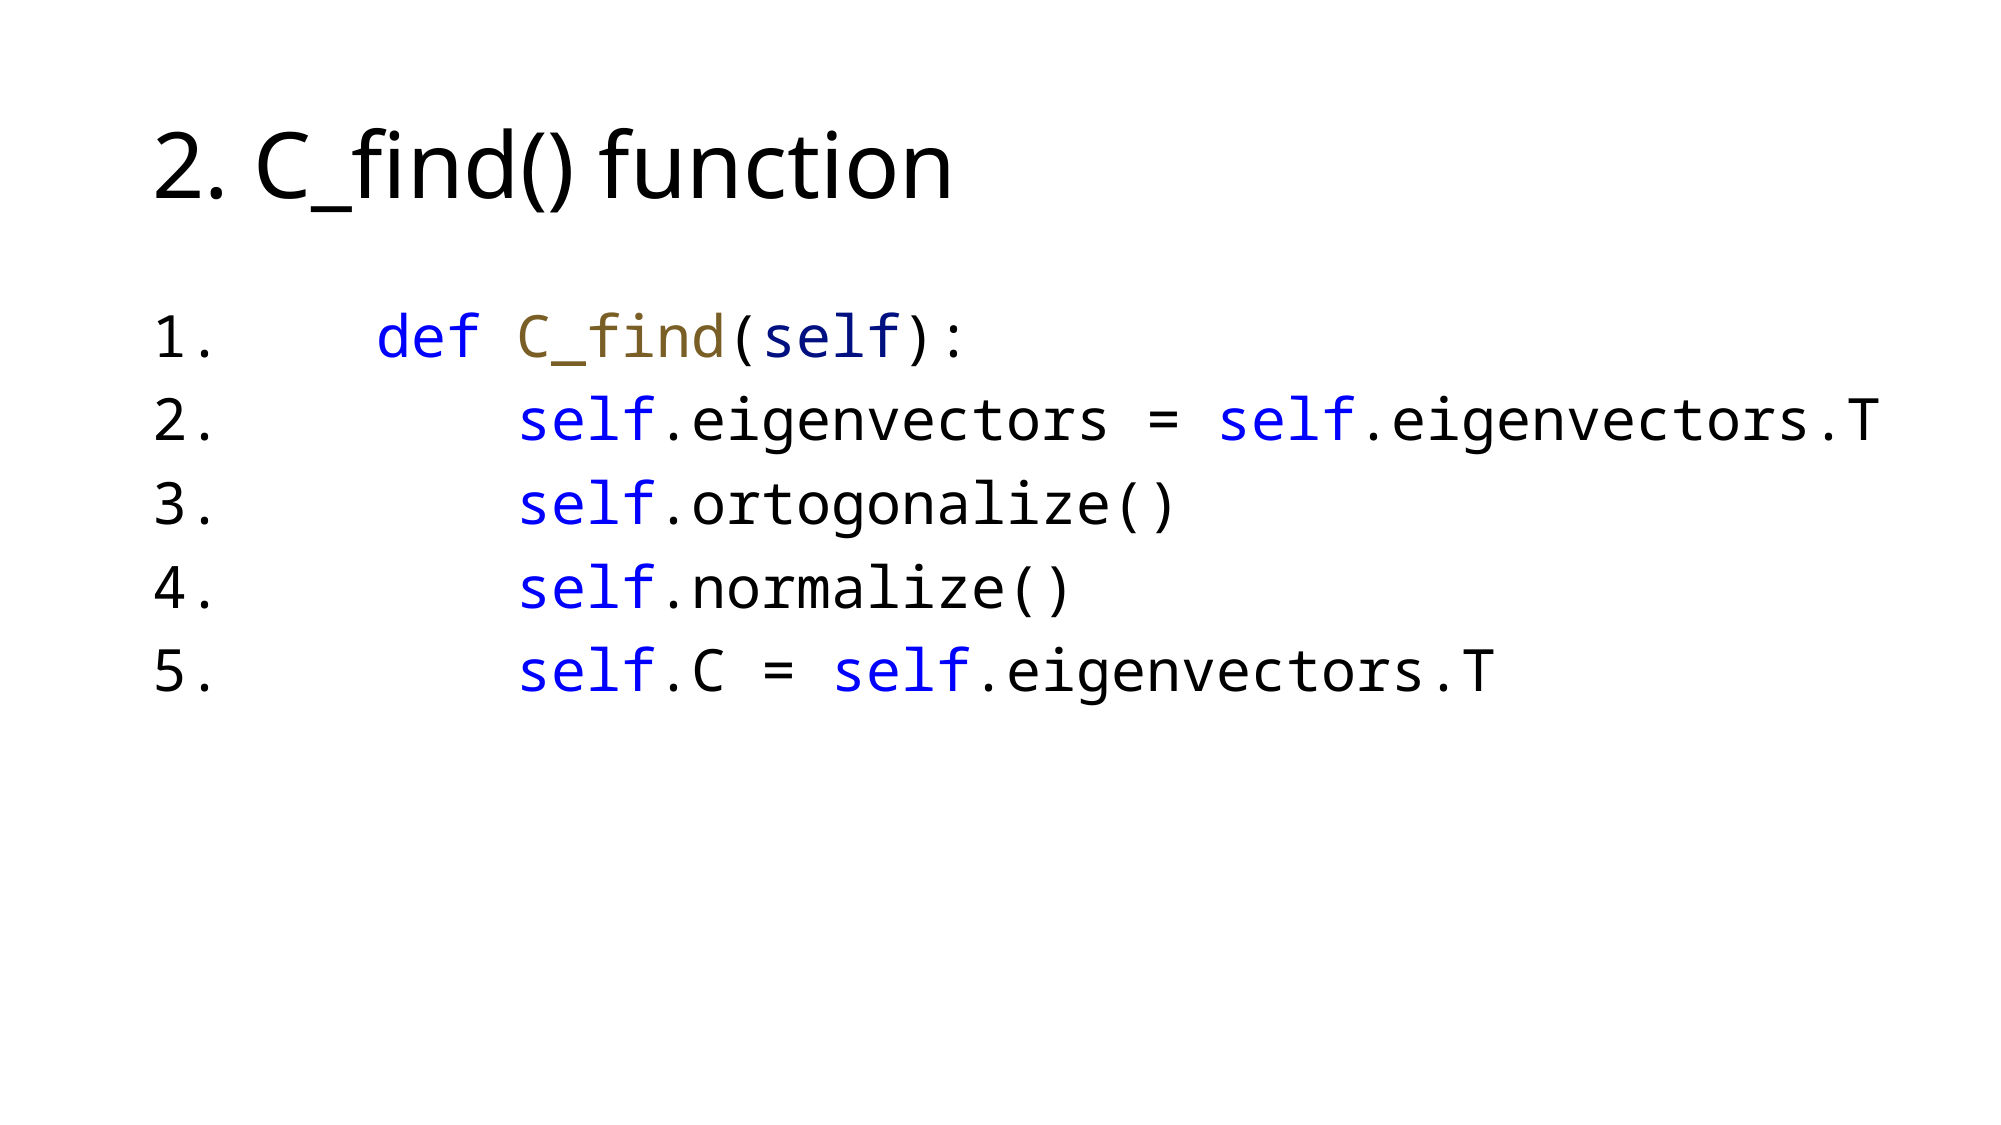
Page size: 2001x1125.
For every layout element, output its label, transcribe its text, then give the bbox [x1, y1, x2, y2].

list def C_find(self): self.eigenvectors = self.eigenvectors.T self.ortogonalize() self.normalize() self.C = self.eigenvectors.T [137, 299, 1907, 1049]
title 2. C_find() function [137, 59, 1863, 278]
